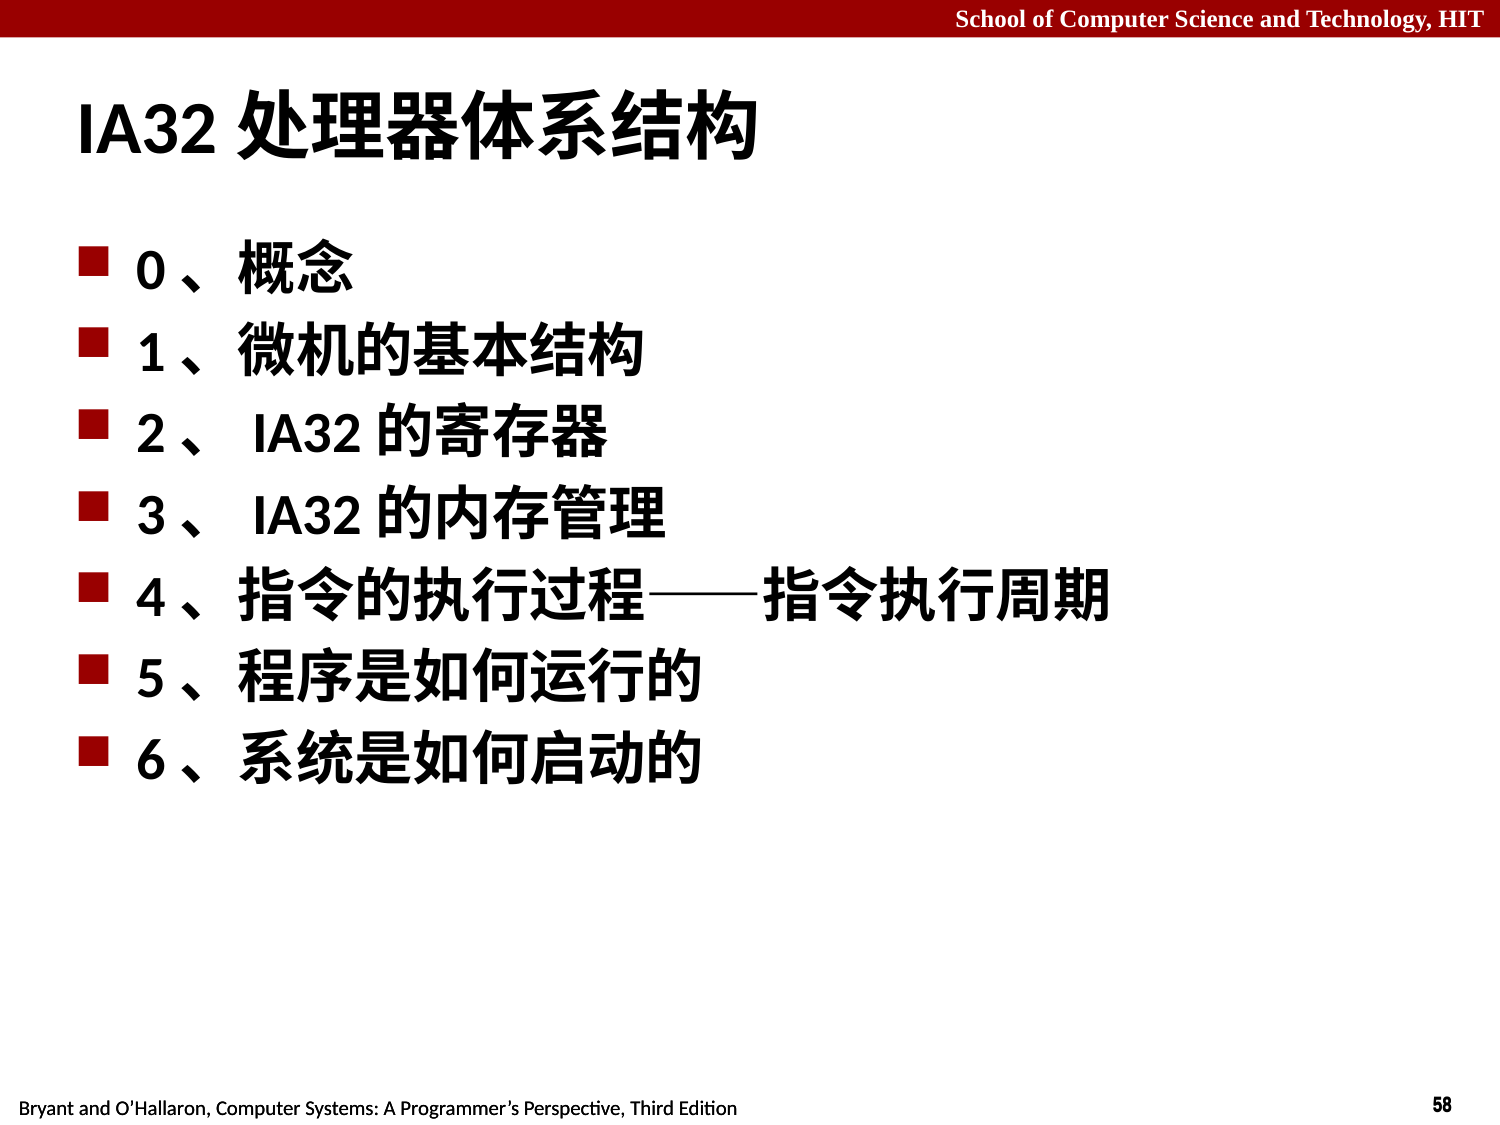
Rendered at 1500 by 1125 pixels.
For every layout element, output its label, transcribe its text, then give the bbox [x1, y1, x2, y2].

list 0、概念 1、微机的基本结构 2、IA32的寄存器 3、IA32的内存管理 4、指令的执行过程——指令执行周期 5、程序是如何运行的 6、系统是如何启动的 [64, 223, 1476, 1088]
title IA32处理器体系结构 [61, 61, 1500, 187]
